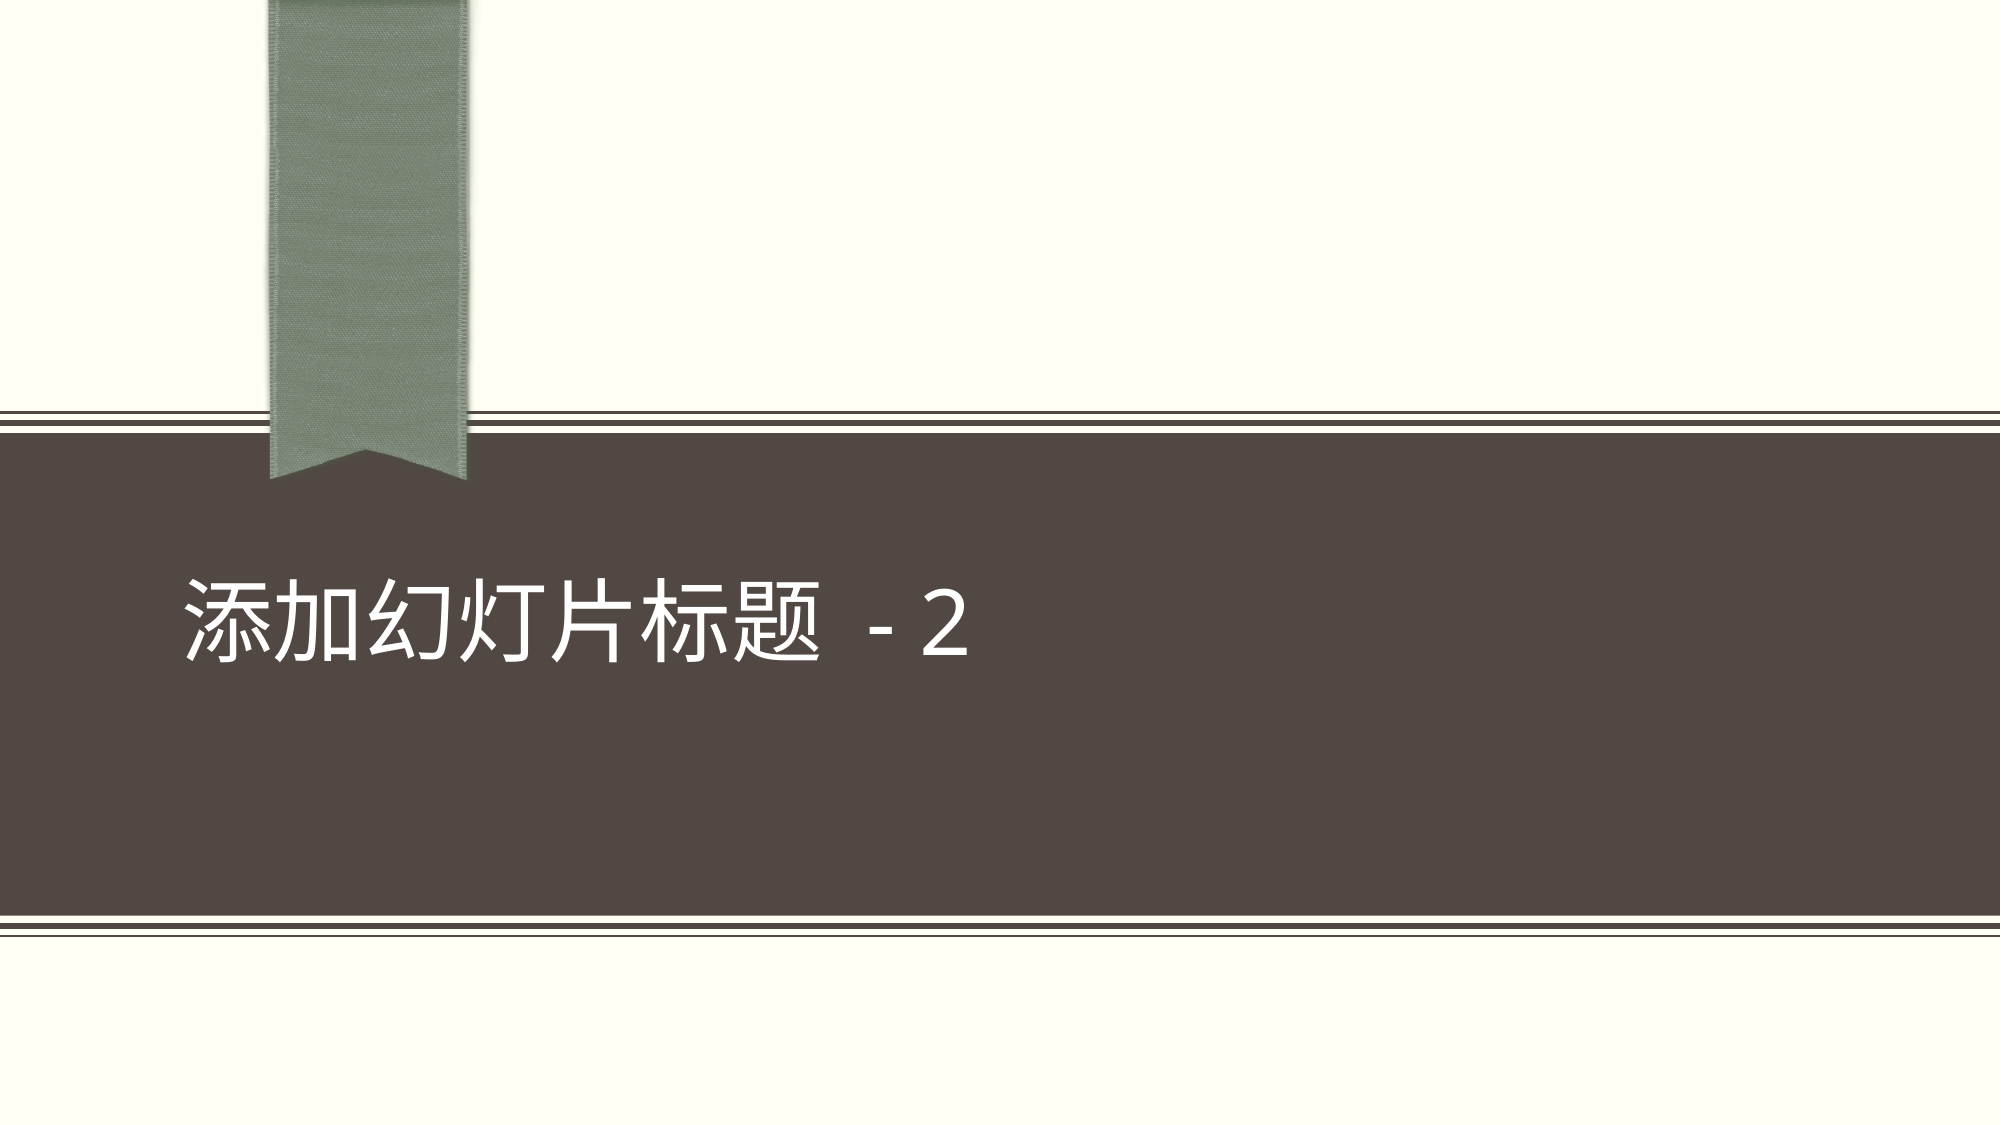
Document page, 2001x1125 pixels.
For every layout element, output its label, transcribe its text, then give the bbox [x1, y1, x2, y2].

title 添加幻灯片标题 - 2 [181, 487, 1834, 764]
